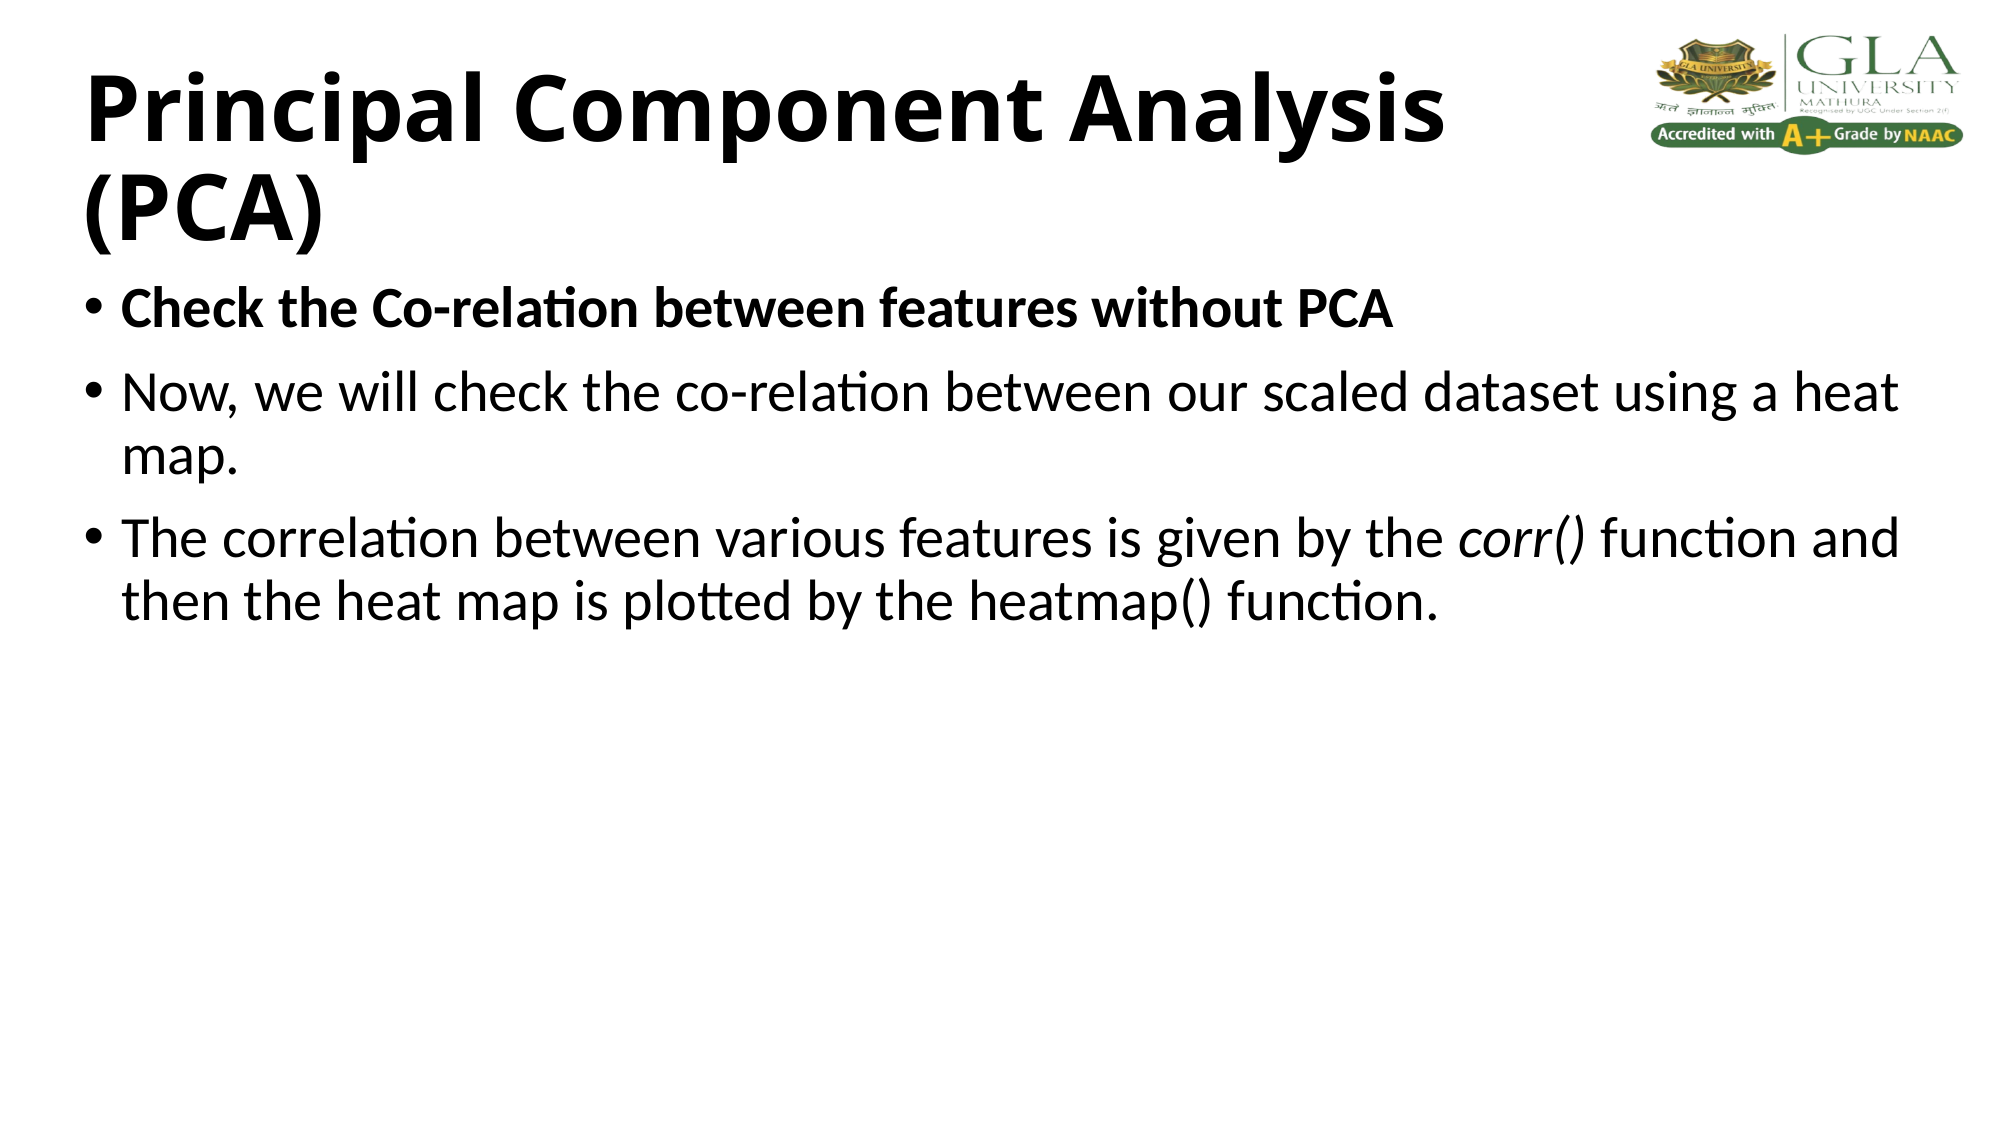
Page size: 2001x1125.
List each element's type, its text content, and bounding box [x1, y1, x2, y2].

picture [1635, 0, 1983, 162]
title Principal Component Analysis (PCA) [68, 52, 1599, 269]
list Check the Co-relation between features without PCA Now, we will check the co-relation between our scaled dataset using a heat map. The correlation between various features is given by the corr() function and then the heat map is plotted by the heatmap() function. [68, 269, 1916, 984]
